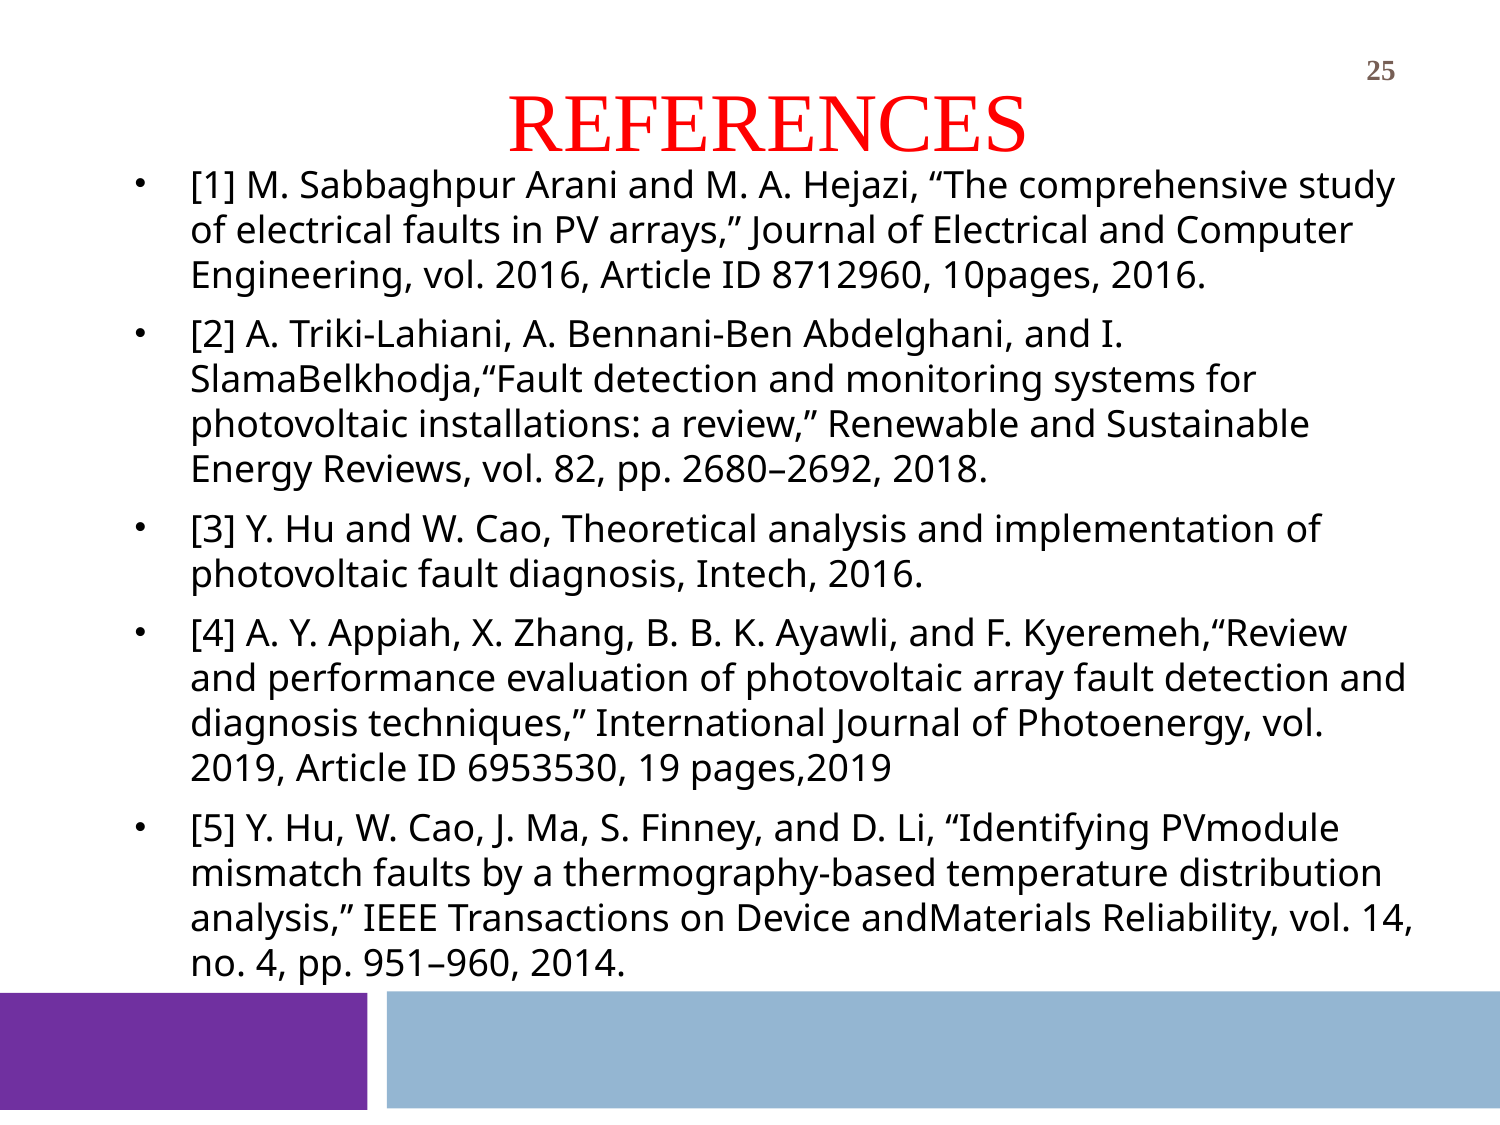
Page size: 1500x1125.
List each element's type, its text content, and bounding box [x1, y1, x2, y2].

title REFERENCES [99, 1, 1438, 237]
slide_number 25 [1312, 37, 1450, 100]
list [1] M. Sabbaghpur Arani and M. A. Hejazi, “The comprehensive study of electrical faults in PV arrays,” Journal of Electrical and Computer Engineering, vol. 2016, Article ID 8712960, 10pages, 2016. [2] A. Triki-Lahiani, A. Bennani-Ben Abdelghani, and I. SlamaBelkhodja,“Fault detection and monitoring systems for photovoltaic installations: a review,” Renewable and Sustainable Energy Reviews, vol. 82, pp. 2680–2692, 2018. [3] Y. Hu and W. Cao, Theoretical analysis and implementation of photovoltaic fault diagnosis, Intech, 2016. [4] A. Y. Appiah, X. Zhang, B. B. K. Ayawli, and F. Kyeremeh,“Review and performance evaluation of photovoltaic array fault detection and diagnosis techniques,” International Journal of Photoenergy, vol. 2019, Article ID 6953530, 19 pages,2019 [5] Y. Hu, W. Cao, J. Ma, S. Finney, and D. Li, “Identifying PVmodule mismatch faults by a thermography-based temperature distribution analysis,” IEEE Transactions on Device andMaterials Reliability, vol. 14, no. 4, pp. 951–960, 2014. [100, 153, 1438, 1080]
